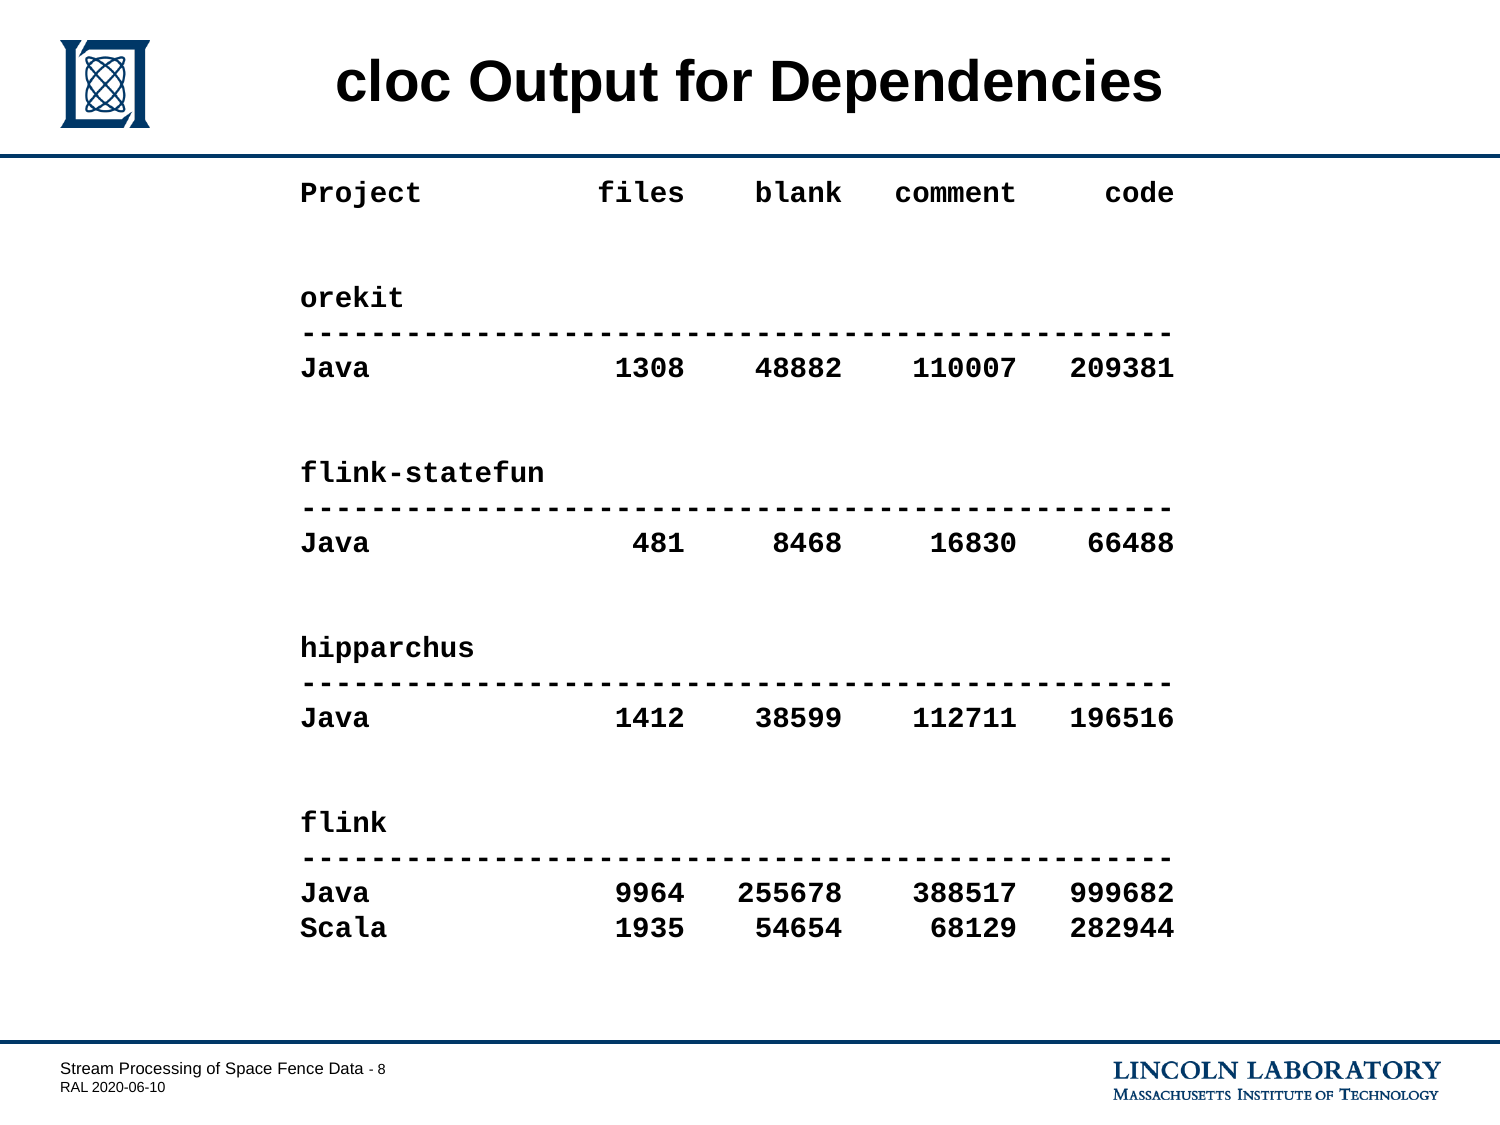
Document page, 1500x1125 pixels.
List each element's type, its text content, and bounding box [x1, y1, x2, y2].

list Project files blank comment code orekit -------------------------------------------------- Java 1308 48882 110007 209381 flink-statefun -------------------------------------------------- Java 481 8468 16830 66488 hipparchus -------------------------------------------------- Java 1412 38599 112711 196516 flink -------------------------------------------------- Java 9964 255678 388517 999682 Scala 1935 54654 68129 282944 [285, 166, 1215, 959]
picture [60, 40, 150, 128]
title cloc Output for Dependencies [154, 16, 1346, 151]
picture [1111, 1061, 1441, 1100]
